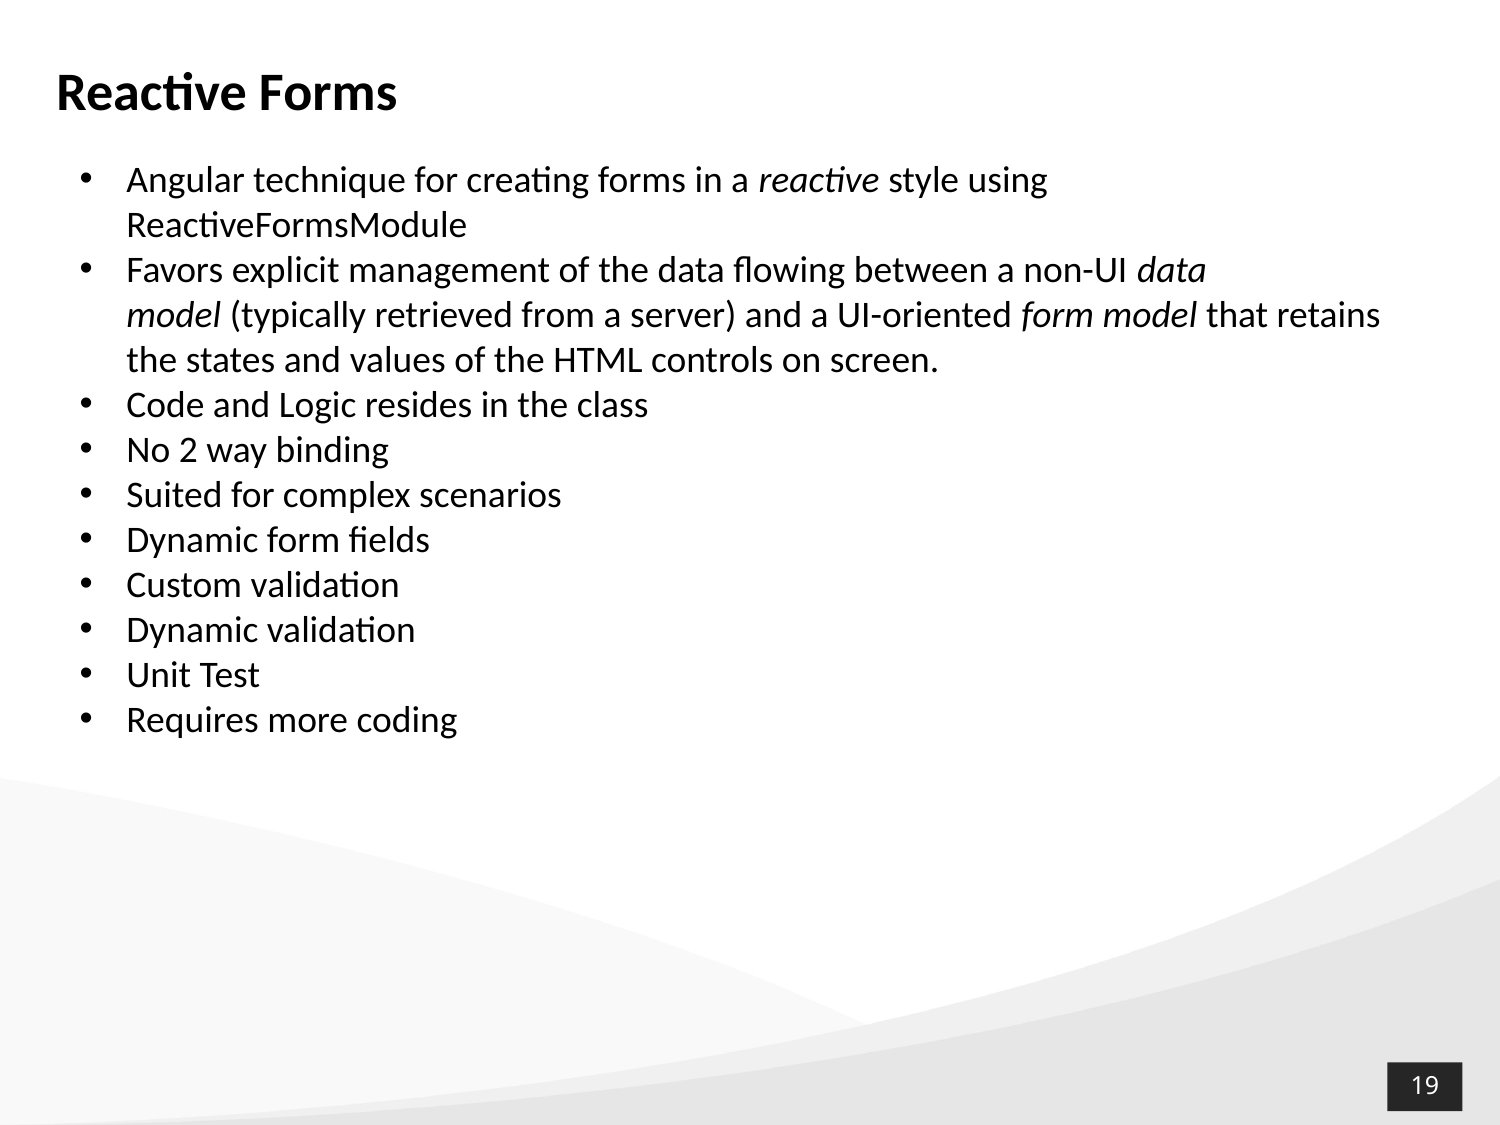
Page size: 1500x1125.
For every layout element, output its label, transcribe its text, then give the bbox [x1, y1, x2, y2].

text_box Angular technique for creating forms in a reactive style using ReactiveFormsModule Favors explicit management of the data flowing between a non-UI data model (typically retrieved from a server) and a UI-oriented form model that retains the states and values of the HTML controls on screen. Code and Logic resides in the class No 2 way binding Suited for complex scenarios Dynamic form fields Custom validation Dynamic validation Unit Test Requires more coding [64, 147, 1412, 793]
title Reactive Forms [41, 30, 1233, 147]
picture [0, 0, 1500, 1125]
